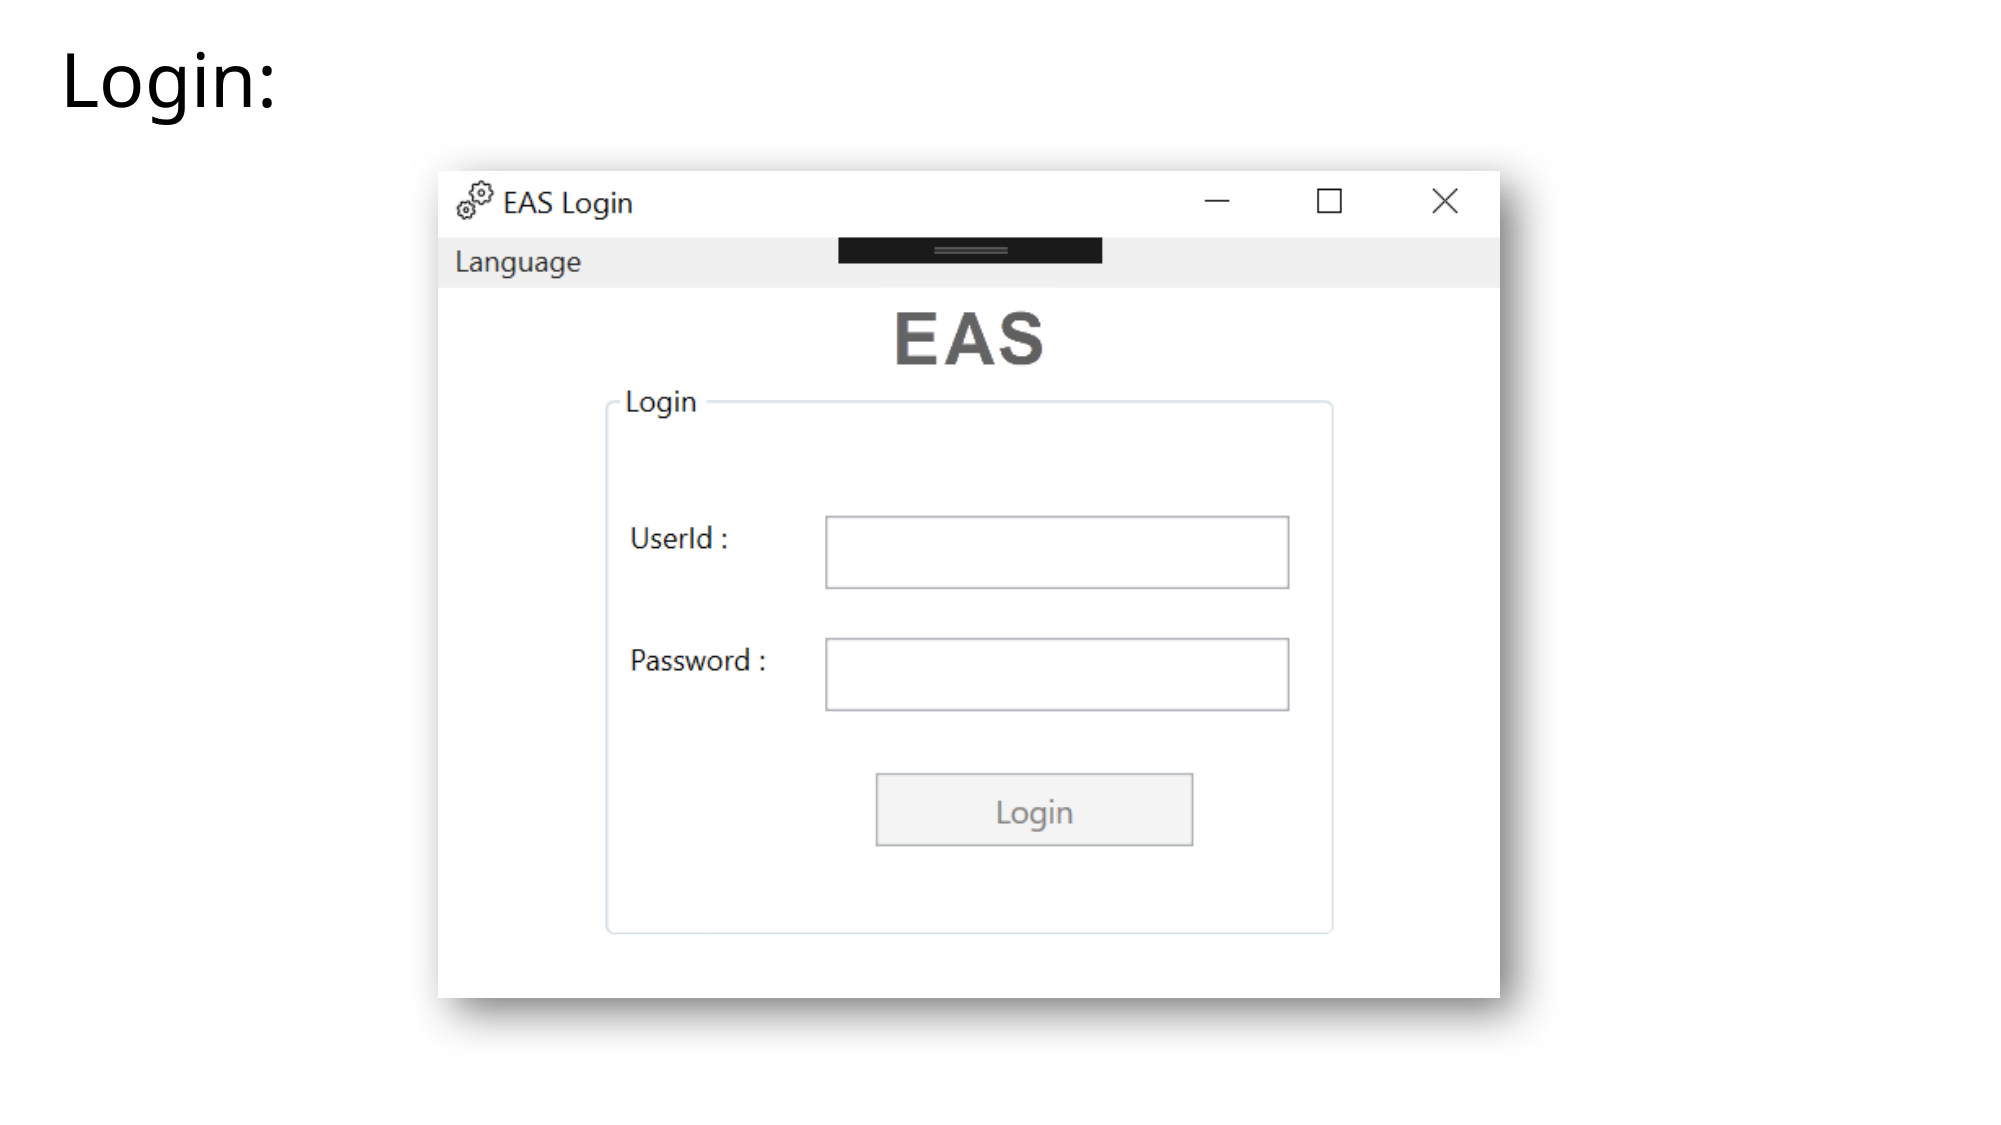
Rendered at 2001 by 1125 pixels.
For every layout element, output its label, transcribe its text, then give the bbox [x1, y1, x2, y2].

picture [438, 171, 1500, 998]
title Login: [45, 13, 1158, 154]
